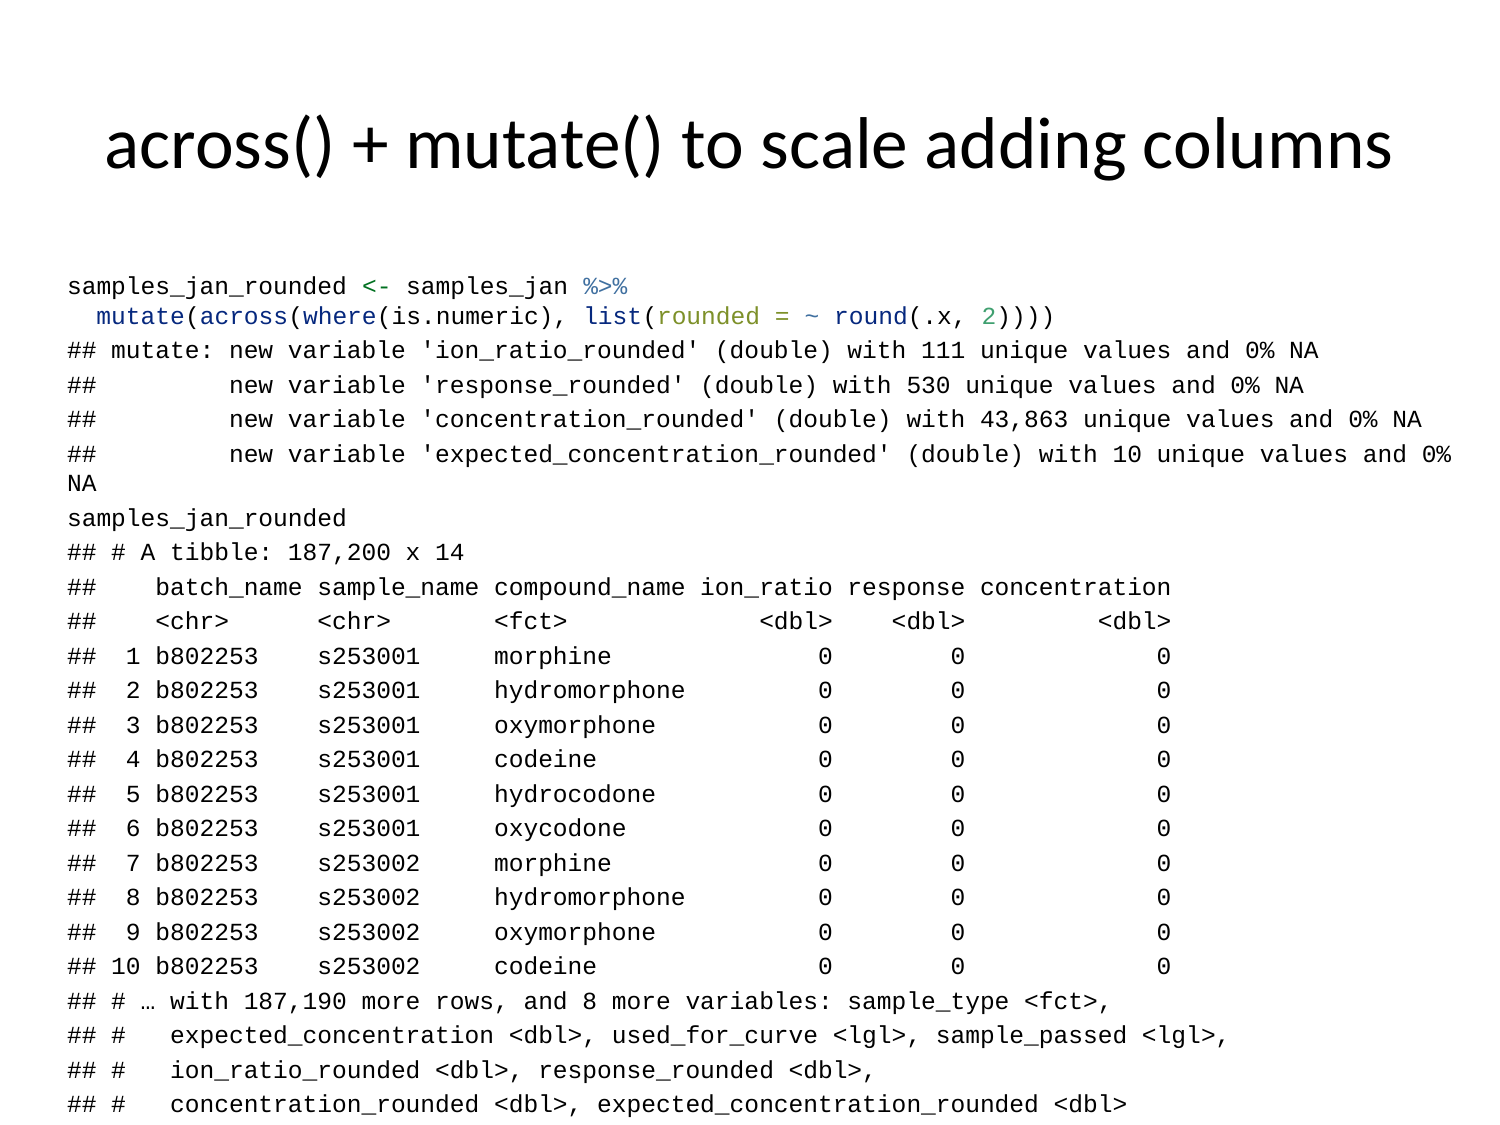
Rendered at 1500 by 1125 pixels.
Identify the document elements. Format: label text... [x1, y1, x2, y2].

title across() + mutate() to scale adding columns [75, 45, 1425, 233]
list samples_jan_rounded <- samples_jan %>% mutate(across(where(is.numeric), list(rounded = ~ round(.x, 2)))) ## mutate: new variable 'ion_ratio_rounded' (double) with 111 unique values and 0% NA ## new variable 'response_rounded' (double) with 530 unique values and 0% NA ## new variable 'concentration_rounded' (double) with 43,863 unique values and 0% NA ## new variable 'expected_concentration_rounded' (double) with 10 unique values and 0% NA samples_jan_rounded ## # A tibble: 187,200 x 14 ## batch_name sample_name compound_name ion_ratio response concentration ## <chr> <chr> <fct> <dbl> <dbl> <dbl> ## 1 b802253 s253001 morphine 0 0 0 ## 2 b802253 s253001 hydromorphone 0 0 0 ## 3 b802253 s253001 oxymorphone 0 0 0 ## 4 b802253 s253001 codeine 0 0 0 ## 5 b802253 s253001 hydrocodone 0 0 0 ## 6 b802253 s253001 oxycodone 0 0 0 ## 7 b802253 s253002 morphine 0 0 0 ## 8 b802253 s253002 hydromorphone 0 0 0 ## 9 b802253 s253002 oxymorphone 0 0 0 ## 10 b802253 s253002 codeine 0 0 0 ## # … with 187,190 more rows, and 8 more variables: sample_type <fct>, ## # expected_concentration <dbl>, used_for_curve <lgl>, sample_passed <lgl>, ## # ion_ratio_rounded <dbl>, response_rounded <dbl>, ## # concentration_rounded <dbl>, expected_concentration_rounded <dbl> [0, 262, 1500, 1125]
